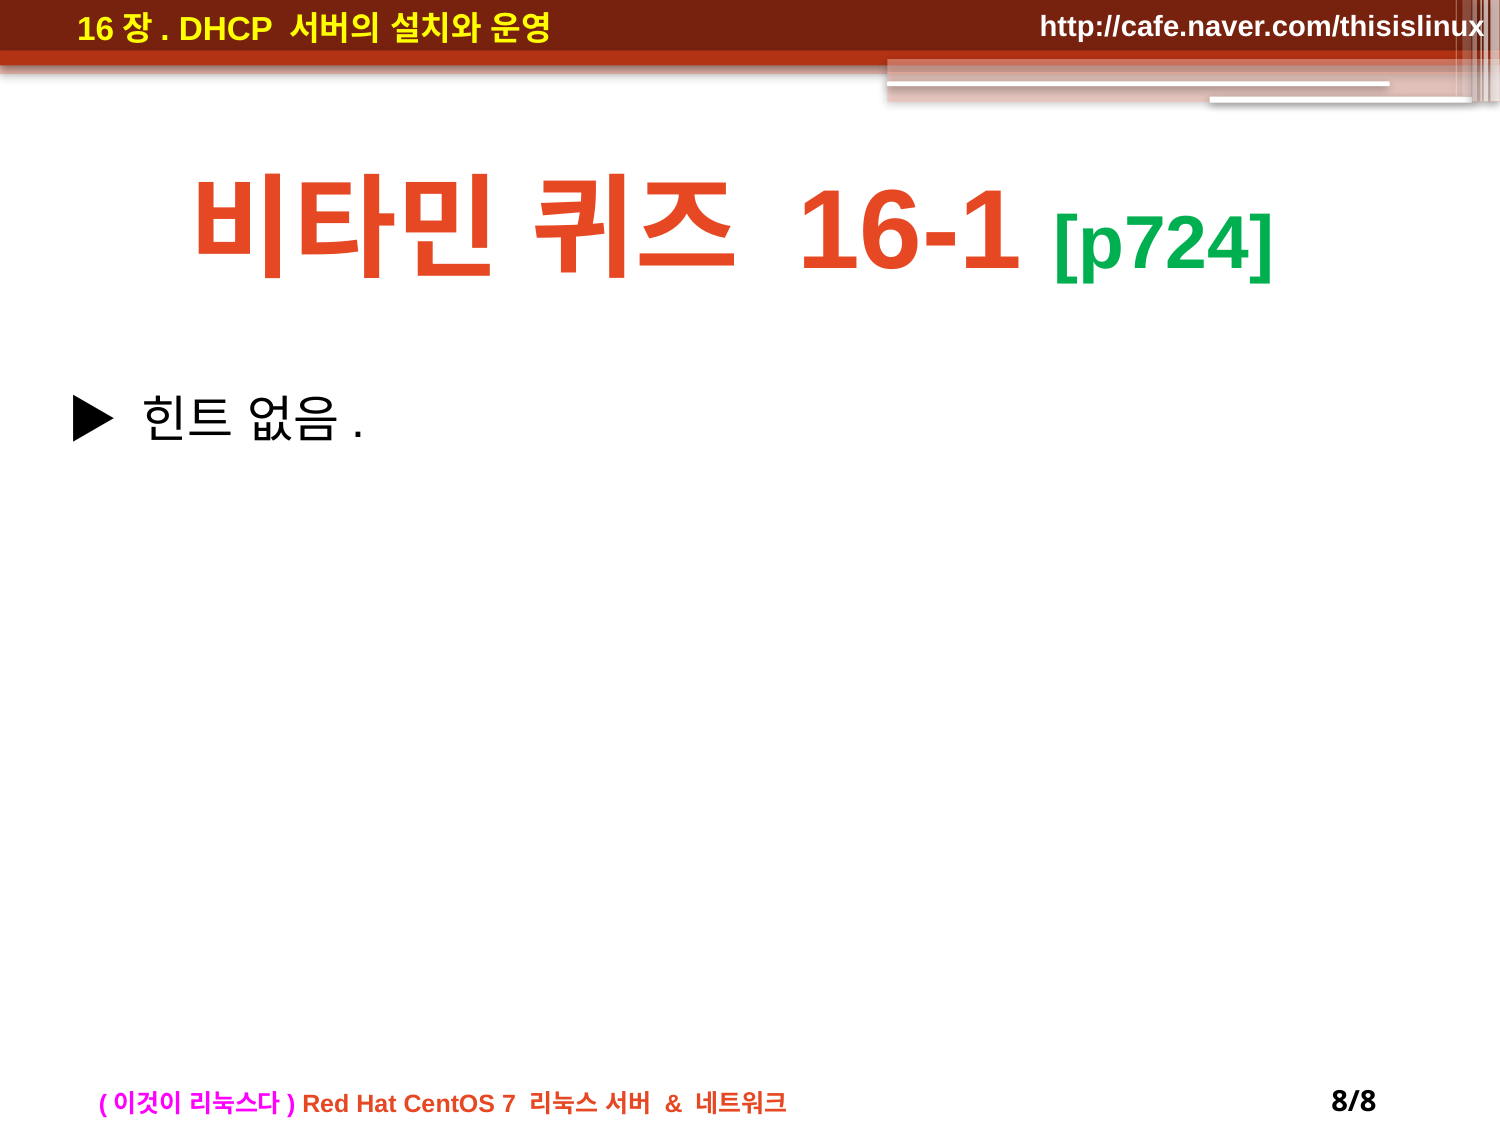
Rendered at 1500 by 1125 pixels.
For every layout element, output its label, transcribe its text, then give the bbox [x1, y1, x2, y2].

text_box 비타민 퀴즈 16-1 [p724] [174, 148, 1290, 299]
text_box ▶ 힌트 없음. [53, 349, 1447, 455]
